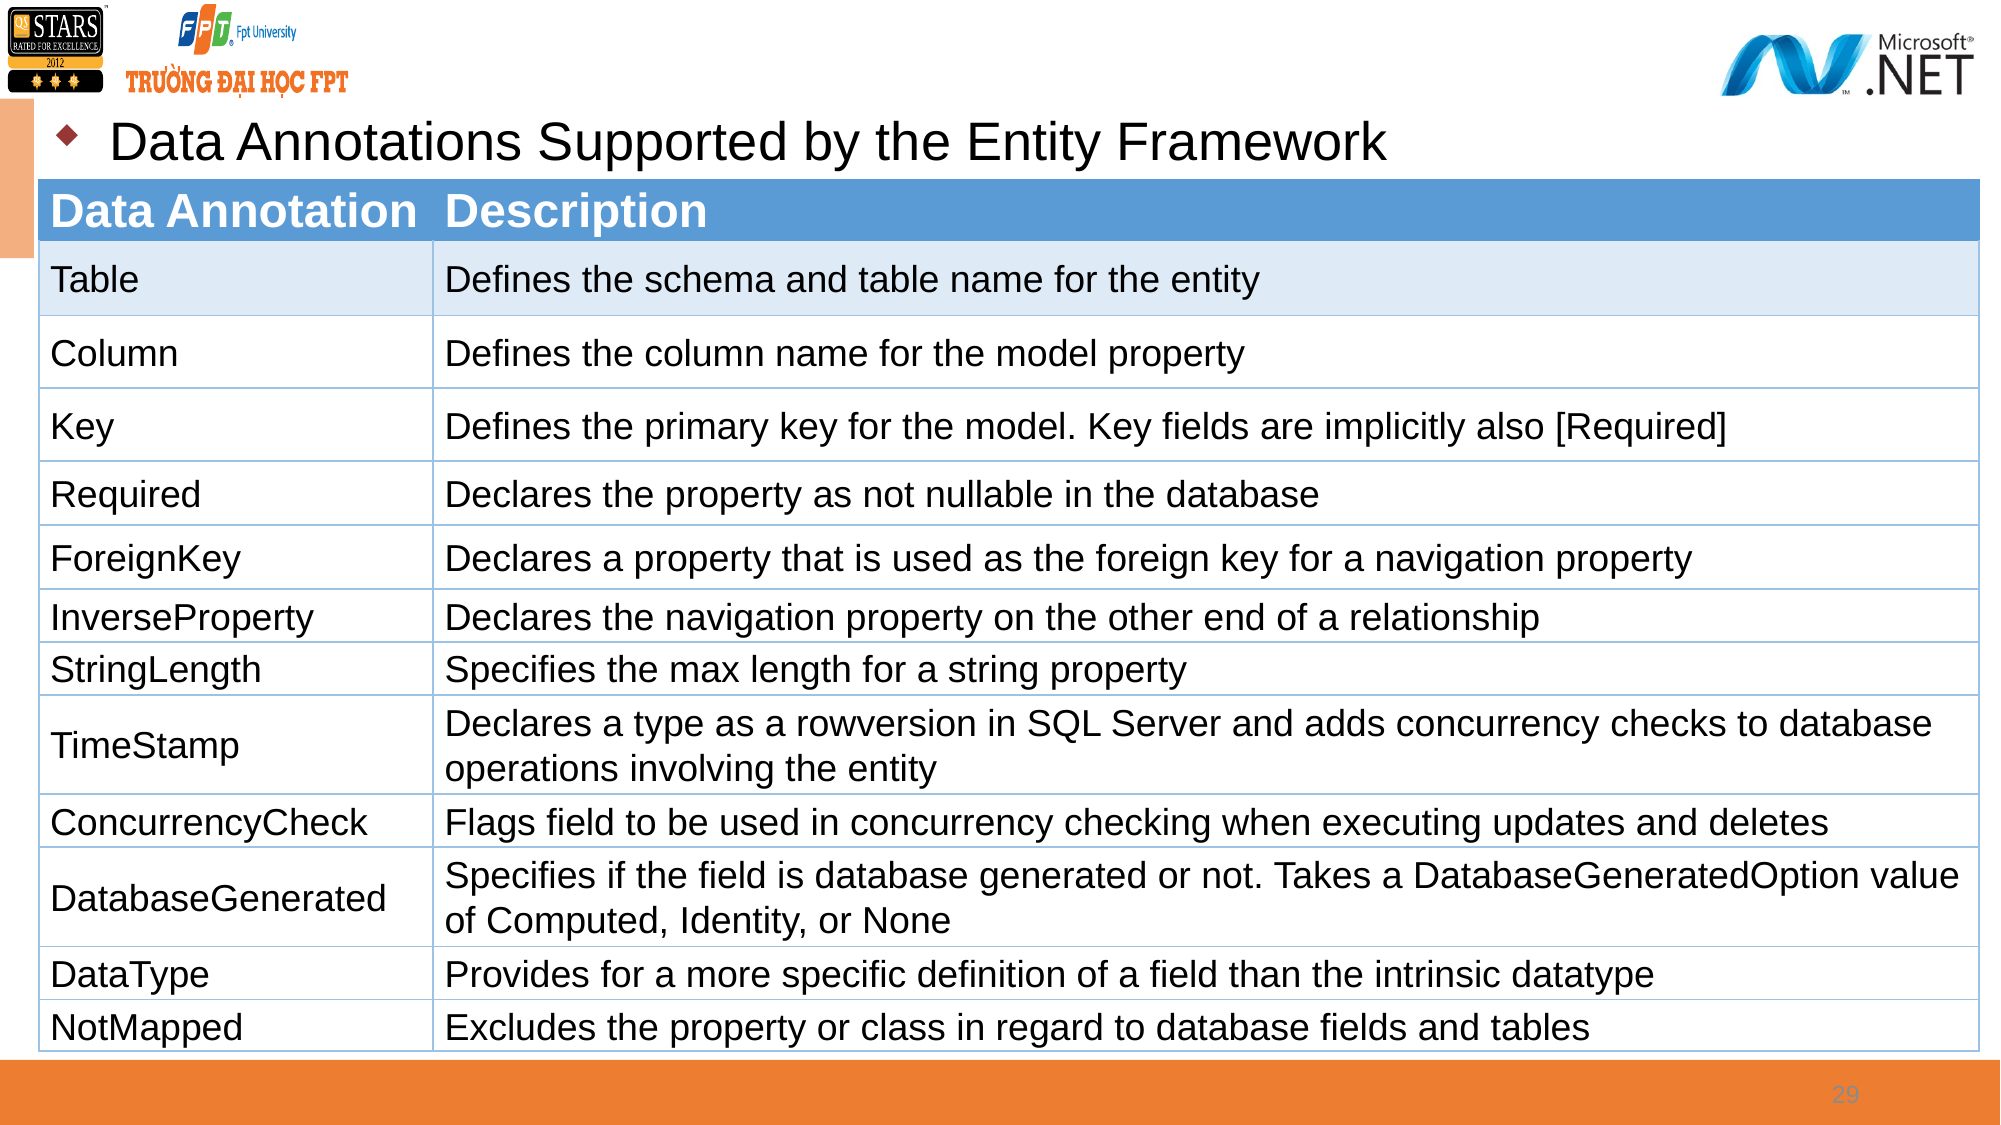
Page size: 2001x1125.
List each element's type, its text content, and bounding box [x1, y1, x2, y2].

table_cell Key [40, 389, 432, 460]
table_cell ConcurrencyCheck [40, 795, 432, 846]
table_cell Defines the schema and table name for the entity [434, 241, 1978, 315]
slide_number 29 [1424, 1063, 1875, 1123]
table_cell StringLength [40, 643, 432, 694]
table_cell Provides for a more specific definition of a field than the intrinsic datatype [434, 947, 1978, 999]
table_cell Declares a type as a rowversion in SQL Server and adds concurrency checks to database operations involving the entity [434, 696, 1978, 793]
table_cell Excludes the property or class in regard to database fields and tables [434, 1000, 1978, 1050]
table_cell Specifies if the field is database generated or not. Takes a DatabaseGeneratedOption value of Computed, Identity, or None [434, 848, 1978, 946]
table_cell Declares the navigation property on the other end of a relationship [434, 590, 1978, 641]
table_cell Specifies the max length for a string property [434, 643, 1978, 694]
table_cell Defines the column name for the model property [434, 316, 1978, 387]
text_box Data Annotations Supported by the Entity Framework [38, 99, 1716, 179]
table_cell Required [40, 462, 432, 524]
table_cell NotMapped [40, 1000, 432, 1050]
table_cell Flags field to be used in concurrency checking when executing updates and deletes [434, 795, 1978, 846]
table_cell DatabaseGenerated [40, 848, 432, 946]
table_cell Declares the property as not nullable in the database [434, 462, 1978, 524]
table_cell InverseProperty [40, 590, 432, 641]
table_cell Table [40, 241, 432, 315]
table_cell ForeignKey [40, 526, 432, 588]
picture [1685, 0, 2001, 129]
table_cell DataType [40, 947, 432, 999]
table_header Description [433, 181, 1978, 240]
table_cell TimeStamp [40, 696, 432, 793]
table_cell Column [40, 316, 432, 387]
table_cell Declares a property that is used as the foreign key for a navigation property [434, 526, 1978, 588]
table_header Data Annotation [40, 181, 433, 240]
table_cell Defines the primary key for the model. Key fields are implicitly also [Required] [434, 389, 1978, 460]
